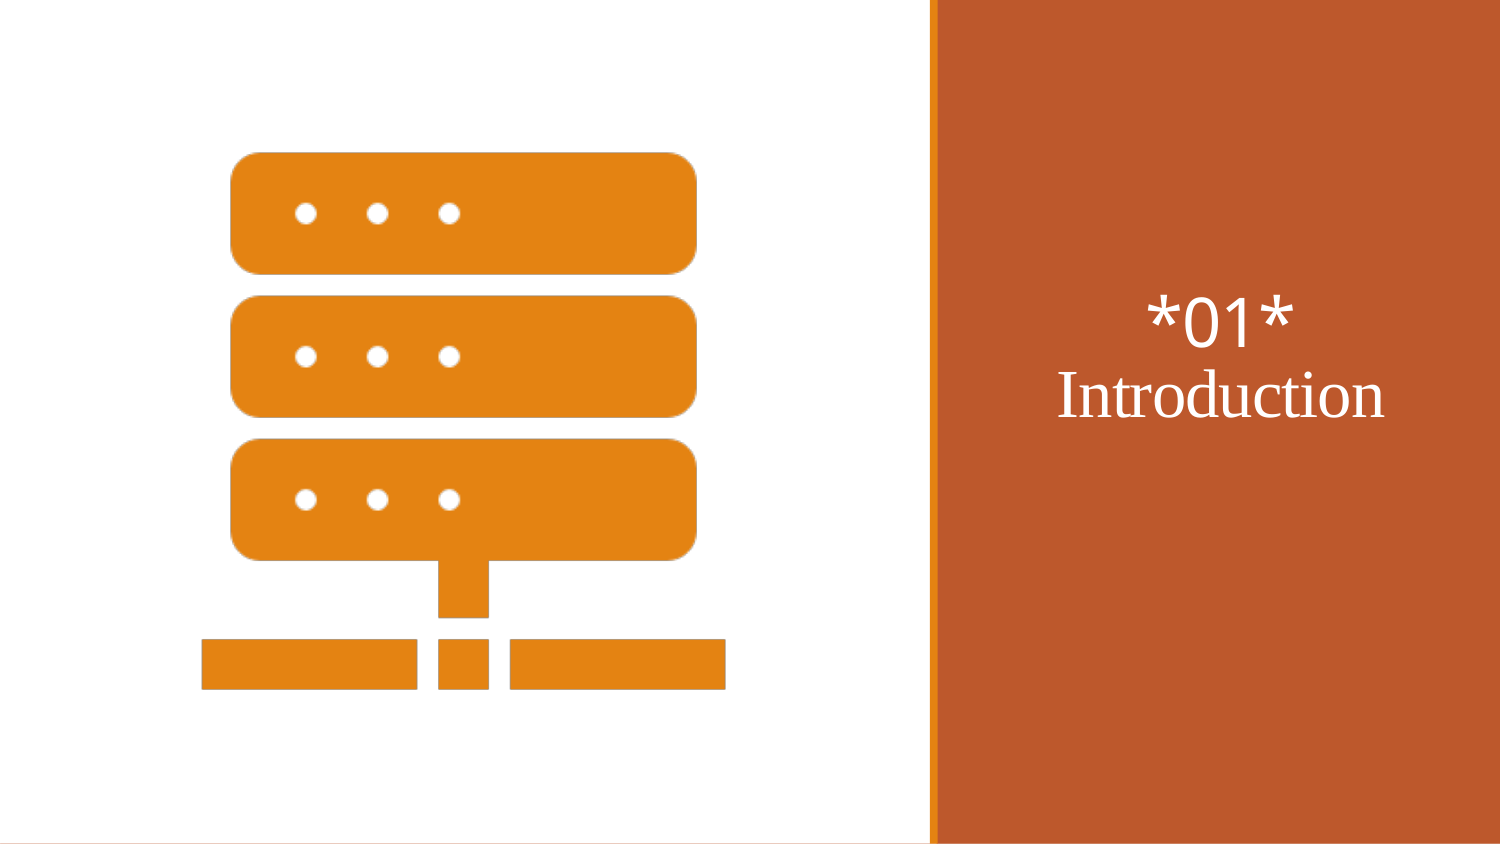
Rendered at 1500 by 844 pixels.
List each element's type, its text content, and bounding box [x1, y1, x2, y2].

picture [120, 78, 808, 766]
text_box [928, 542, 939, 844]
text_box [939, 0, 1500, 844]
title *01* Introduction [996, 78, 1447, 439]
text_box [0, 0, 928, 844]
text_box [928, 0, 939, 530]
